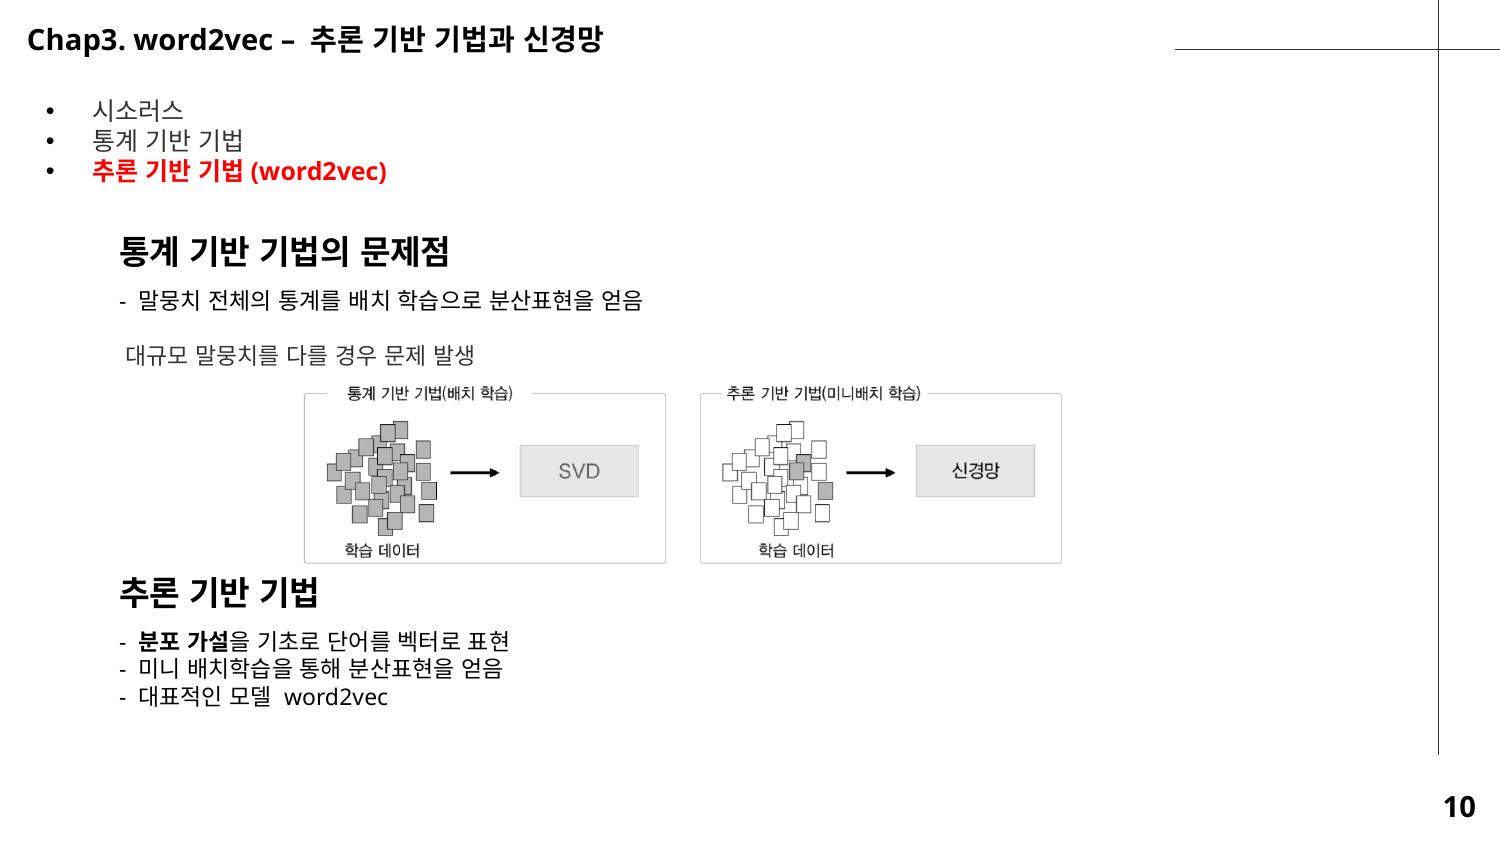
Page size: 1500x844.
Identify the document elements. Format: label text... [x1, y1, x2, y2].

text_box 추론 기반 기법 [104, 564, 977, 619]
text_box 시소러스 통계 기반 기법 추론 기반 기법(word2vec) [31, 88, 403, 193]
text_box 10 [1427, 781, 1491, 831]
picture [301, 381, 1066, 565]
text_box - 분포 가설을 기초로 단어를 벡터로 표현 - 미니 배치학습을 통해 분산표현을 얻음 - 대표적인 모델 word2vec [104, 619, 904, 717]
text_box 통계 기반 기법의 문제점 [104, 223, 977, 279]
text_box Chap3. word2vec – 추론 기반 기법과 신경망 [12, 13, 977, 64]
